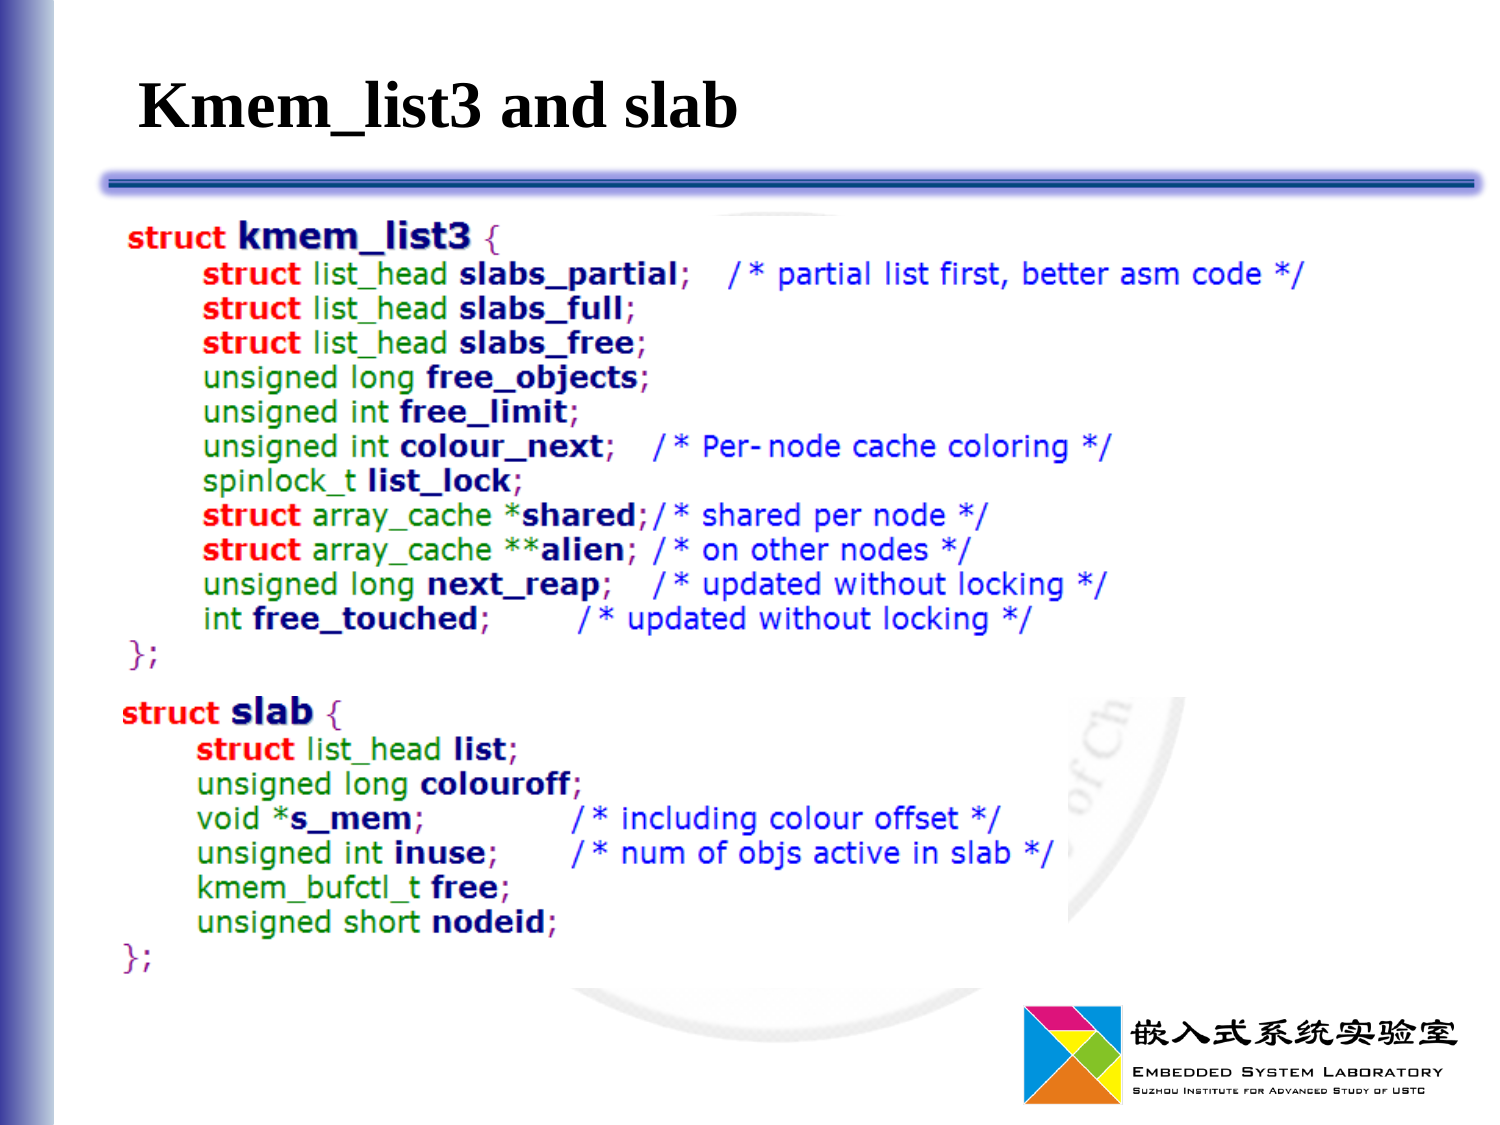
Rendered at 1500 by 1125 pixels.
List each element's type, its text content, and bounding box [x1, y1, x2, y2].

picture [88, 160, 1495, 1105]
title Kmem_list3 and slab [123, 42, 1459, 150]
